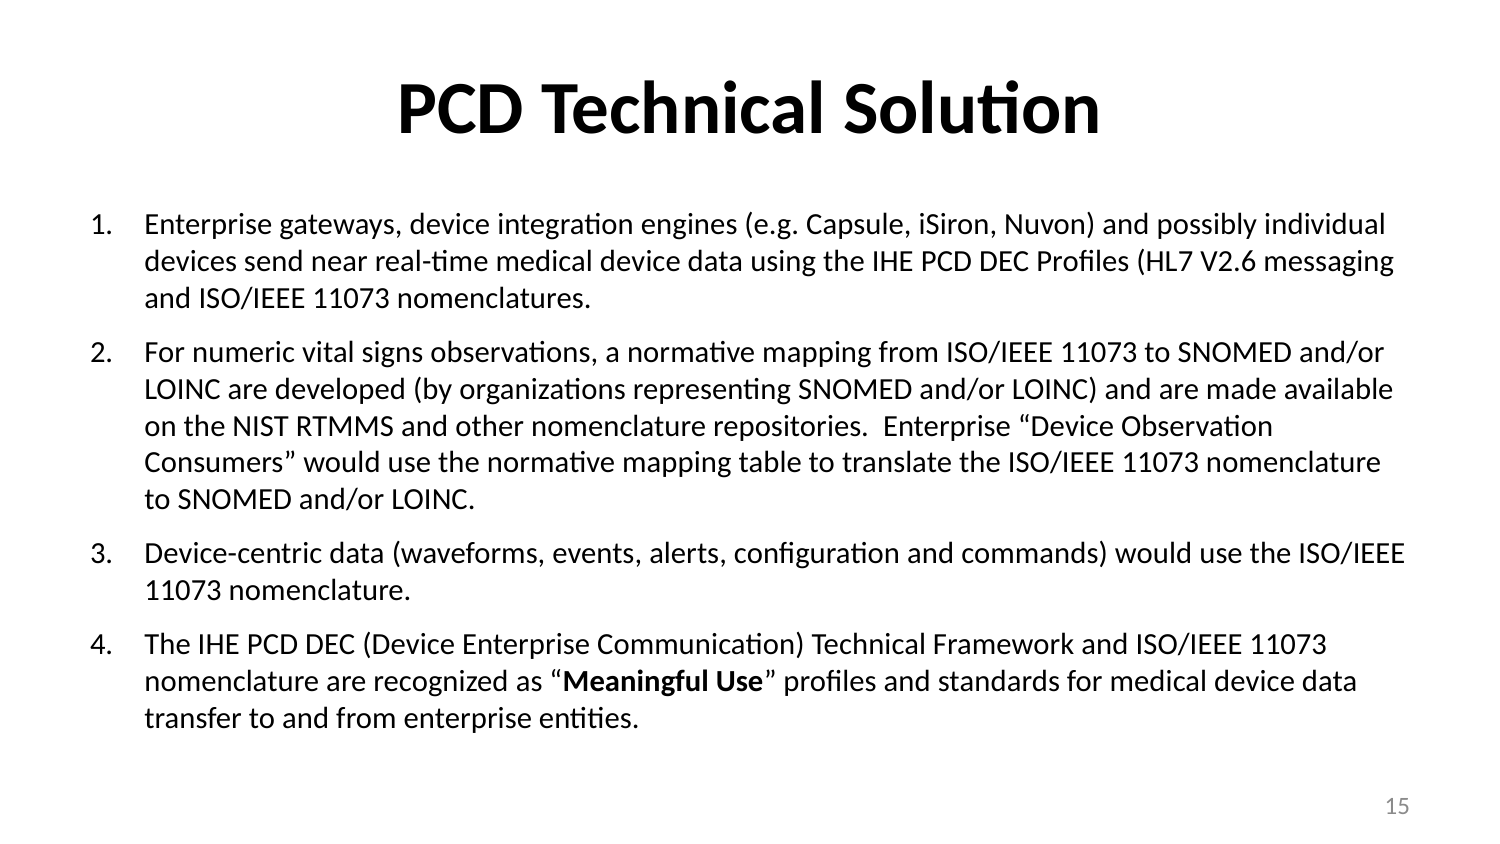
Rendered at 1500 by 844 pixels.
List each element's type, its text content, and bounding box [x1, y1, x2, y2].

slide_number 15 [1074, 782, 1425, 827]
title PCD Technical Solution [75, 33, 1425, 175]
list Enterprise gateways, device integration engines (e.g. Capsule, iSiron, Nuvon) and possibly individual devices send near real-time medical device data using the IHE PCD DEC Profiles (HL7 V2.6 messaging and ISO/IEEE 11073 nomenclatures. For numeric vital signs observations, a normative mapping from ISO/IEEE 11073 to SNOMED and/or LOINC are developed (by organizations representing SNOMED and/or LOINC) and are made available on the NIST RTMMS and other nomenclature repositories. Enterprise “Device Observation Consumers” would use the normative mapping table to translate the ISO/IEEE 11073 nomenclature to SNOMED and/or LOINC. Device-centric data (waveforms, events, alerts, configuration and commands) would use the ISO/IEEE 11073 nomenclature. The IHE PCD DEC (Device Enterprise Communication) Technical Framework and ISO/IEEE 11073 nomenclature are recognized as “Meaningful Use” profiles and standards for medical device data transfer to and from enterprise entities. [75, 196, 1425, 754]
